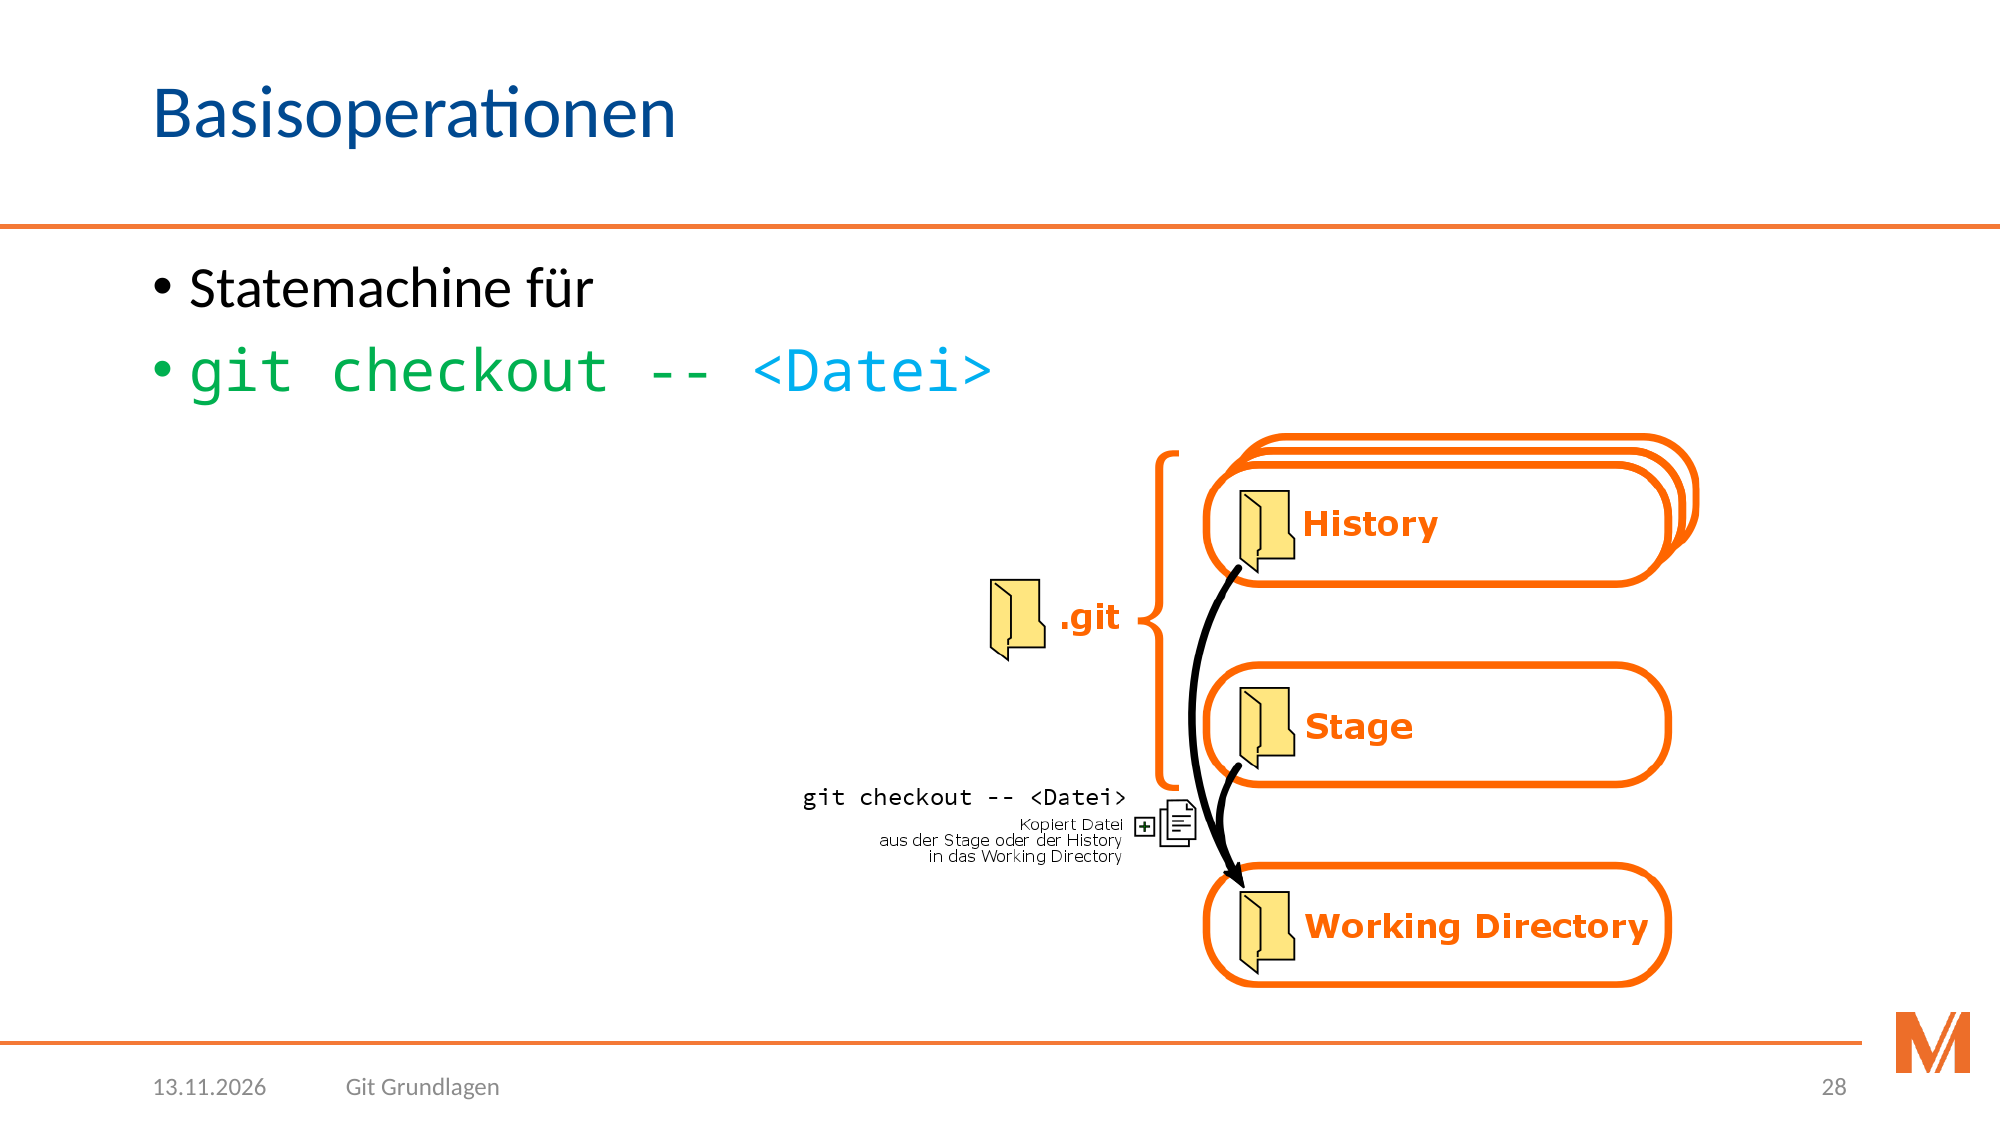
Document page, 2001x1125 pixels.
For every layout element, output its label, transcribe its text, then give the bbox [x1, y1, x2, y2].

title Basisoperationen [137, 24, 1863, 203]
picture [804, 433, 1700, 988]
picture [1896, 1012, 1970, 1073]
slide_number 28 [1743, 1055, 1863, 1116]
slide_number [137, 1055, 313, 1116]
list Statemachine für git checkout -- <Datei> [137, 249, 1863, 1012]
footer Git Grundlagen [330, 1055, 1721, 1116]
